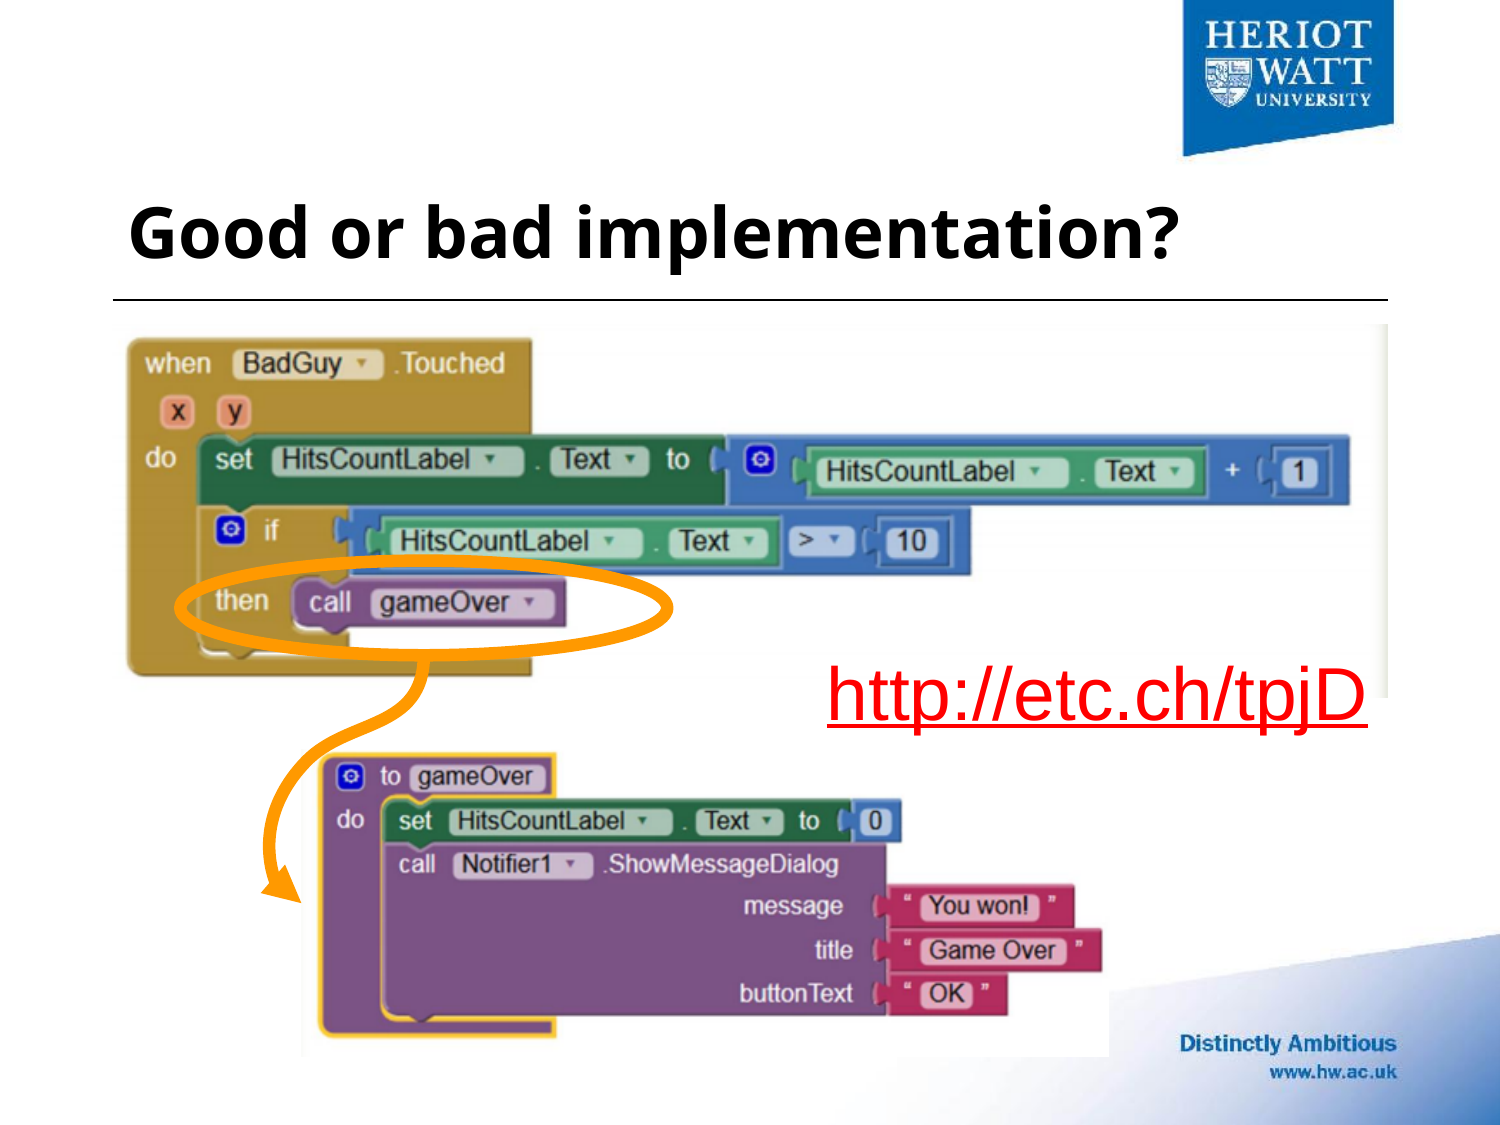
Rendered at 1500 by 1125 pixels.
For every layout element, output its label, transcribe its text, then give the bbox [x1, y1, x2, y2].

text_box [238, 717, 487, 841]
title Good or bad implementation? [112, 37, 1388, 288]
picture [0, 0, 1500, 1125]
text_box http://etc.ch/tpjD [811, 443, 1420, 936]
